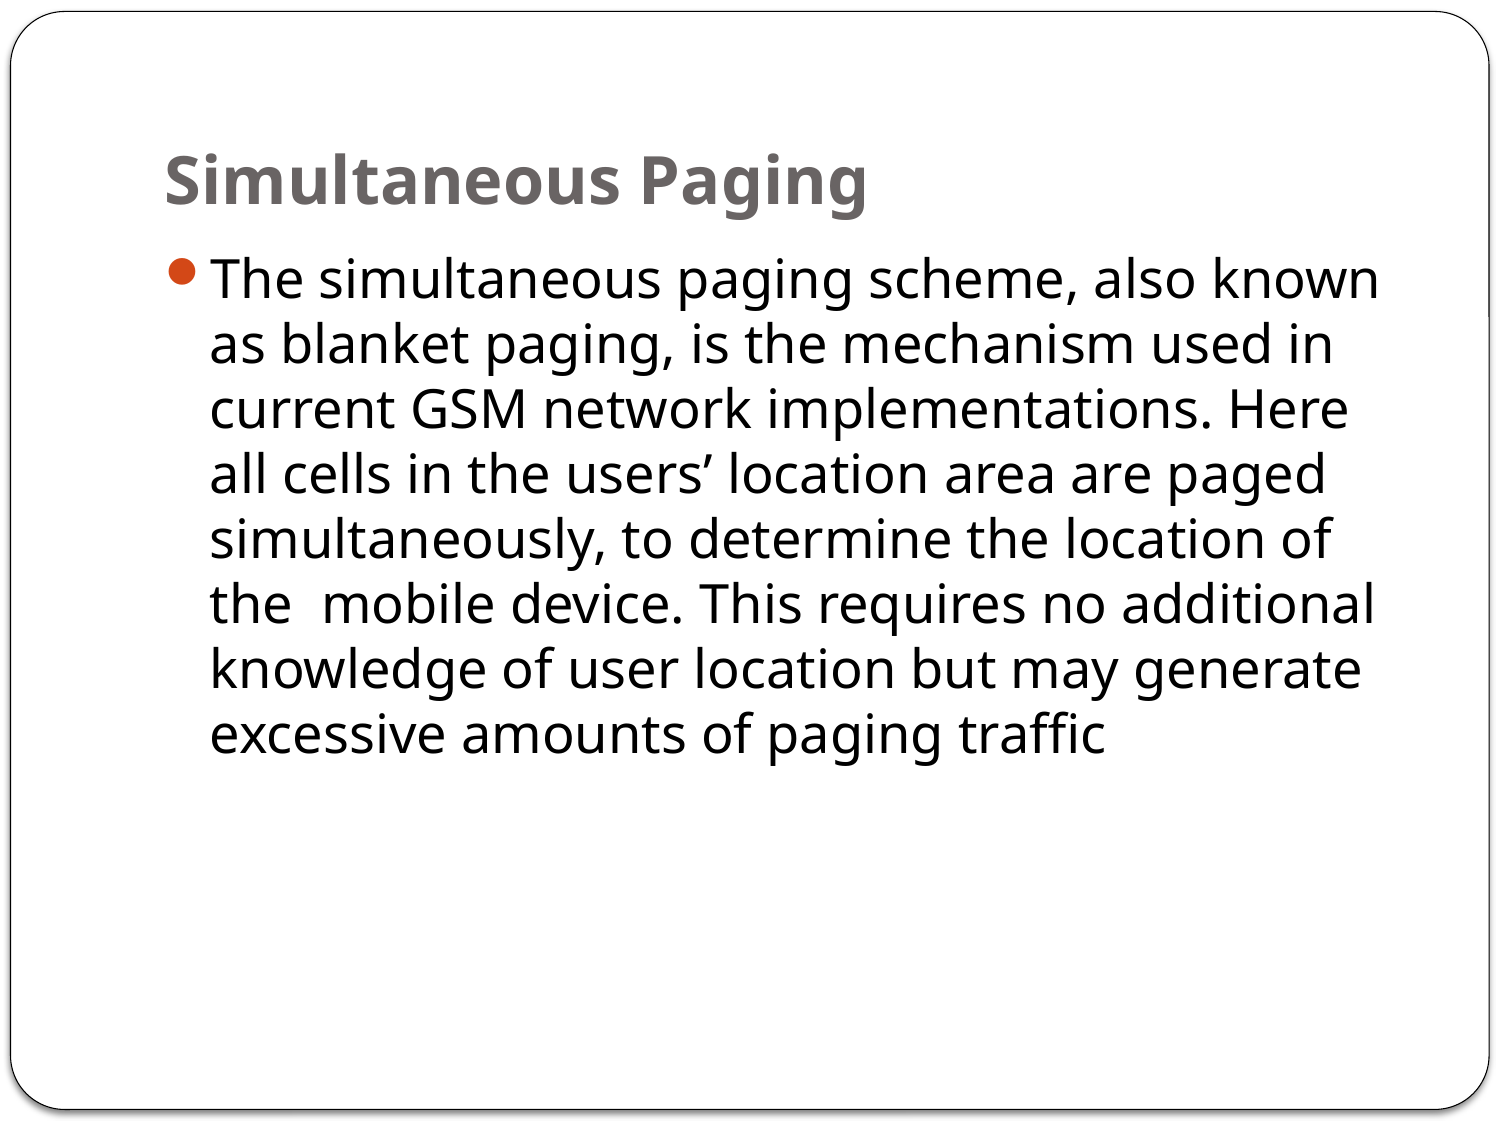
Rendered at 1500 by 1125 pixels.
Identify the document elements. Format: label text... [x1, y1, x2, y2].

title Simultaneous Paging [150, 45, 1425, 233]
list The simultaneous paging scheme, also known as blanket paging, is the mechanism used in current GSM network implementations. Here all cells in the users’ location area are paged simultaneously, to determine the location of the mobile device. This requires no additional knowledge of user location but may generate excessive amounts of paging traffic [150, 237, 1425, 988]
